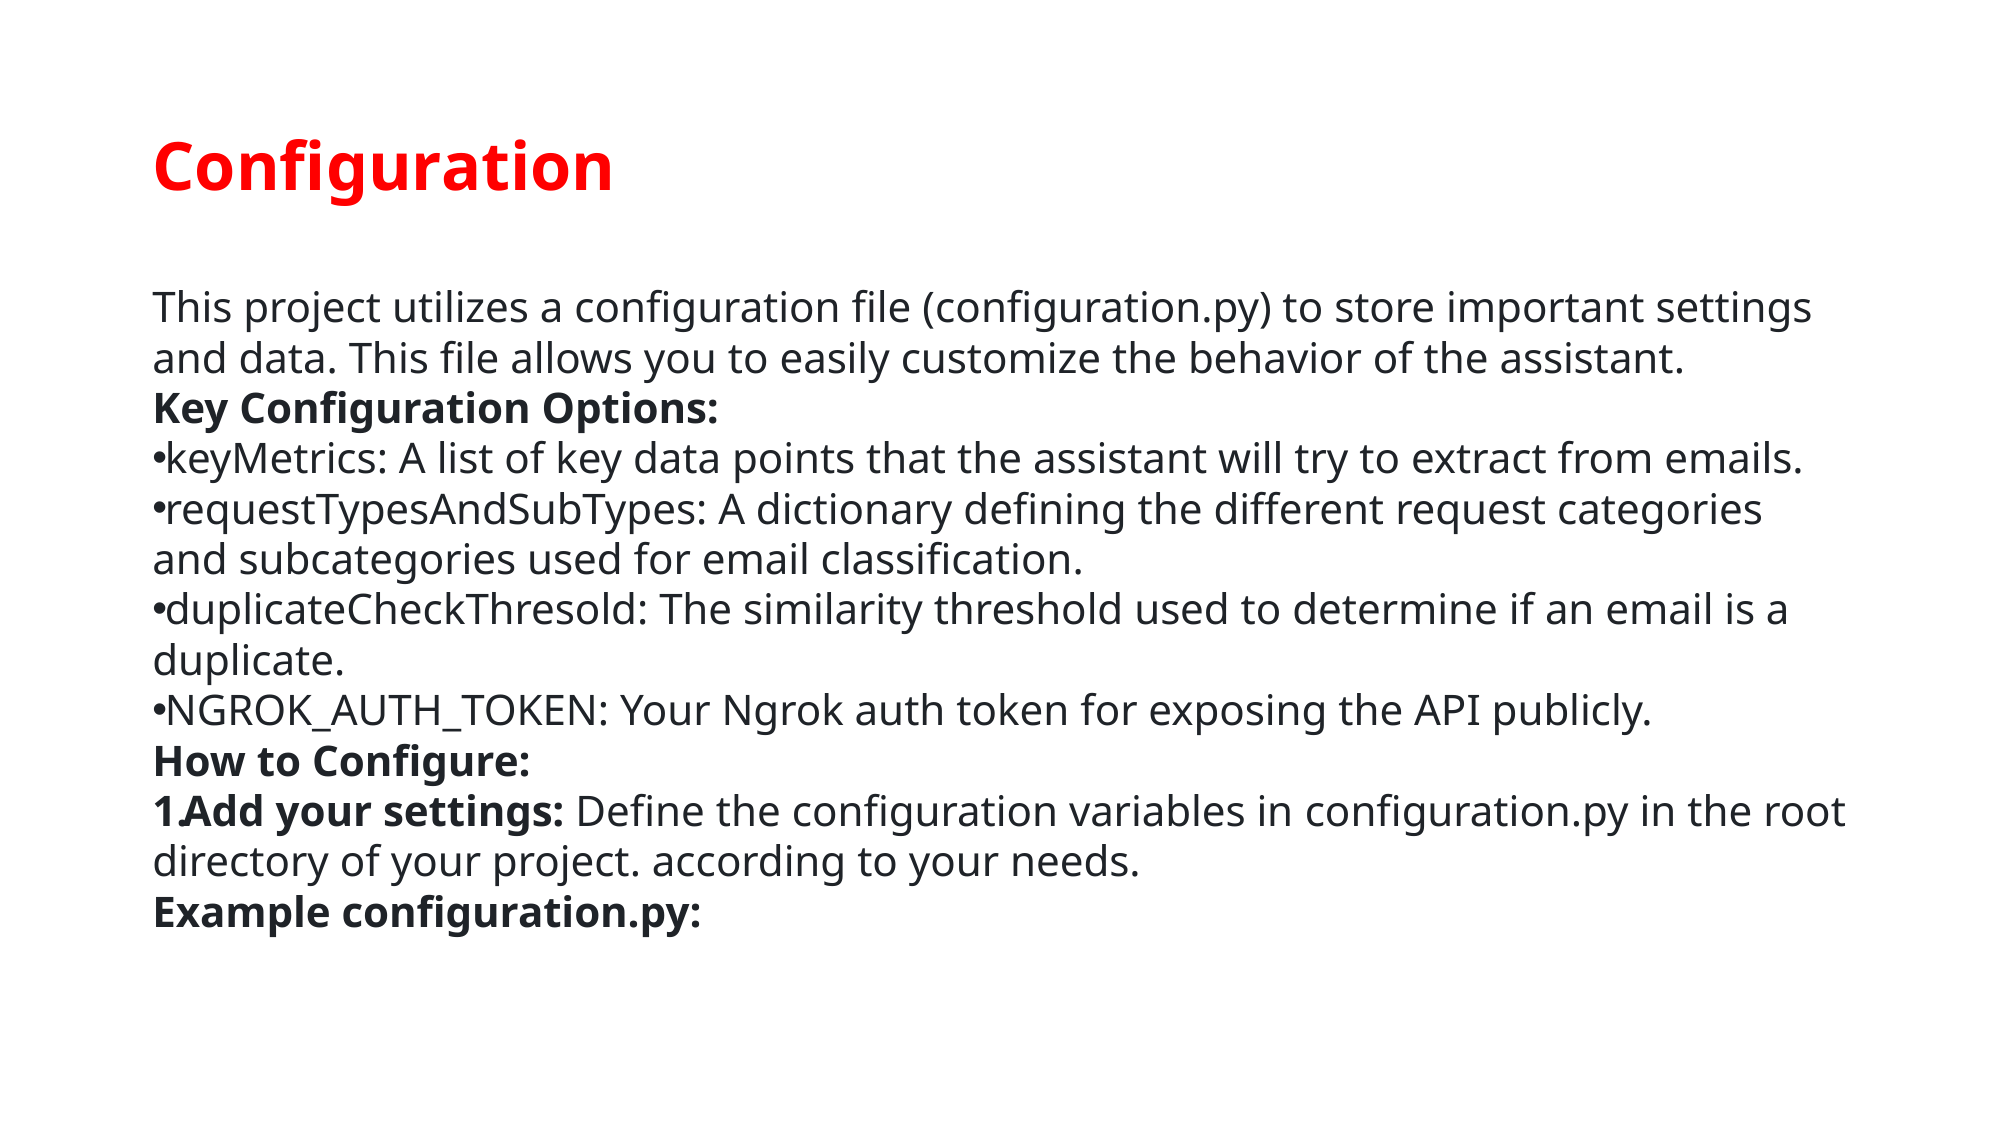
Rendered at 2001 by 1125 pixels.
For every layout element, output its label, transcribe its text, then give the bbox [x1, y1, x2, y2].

title Configuration [137, 59, 1863, 220]
list This project utilizes a configuration file (configuration.py) to store important settings and data. This file allows you to easily customize the behavior of the assistant. Key Configuration Options: keyMetrics: A list of key data points that the assistant will try to extract from emails. requestTypesAndSubTypes: A dictionary defining the different request categories and subcategories used for email classification. duplicateCheckThresold: The similarity threshold used to determine if an email is a duplicate. NGROK_AUTH_TOKEN: Your Ngrok auth token for exposing the API publicly. How to Configure: Add your settings: Define the configuration variables in configuration.py in the root directory of your project. according to your needs. Example configuration.py: [137, 220, 1863, 1014]
